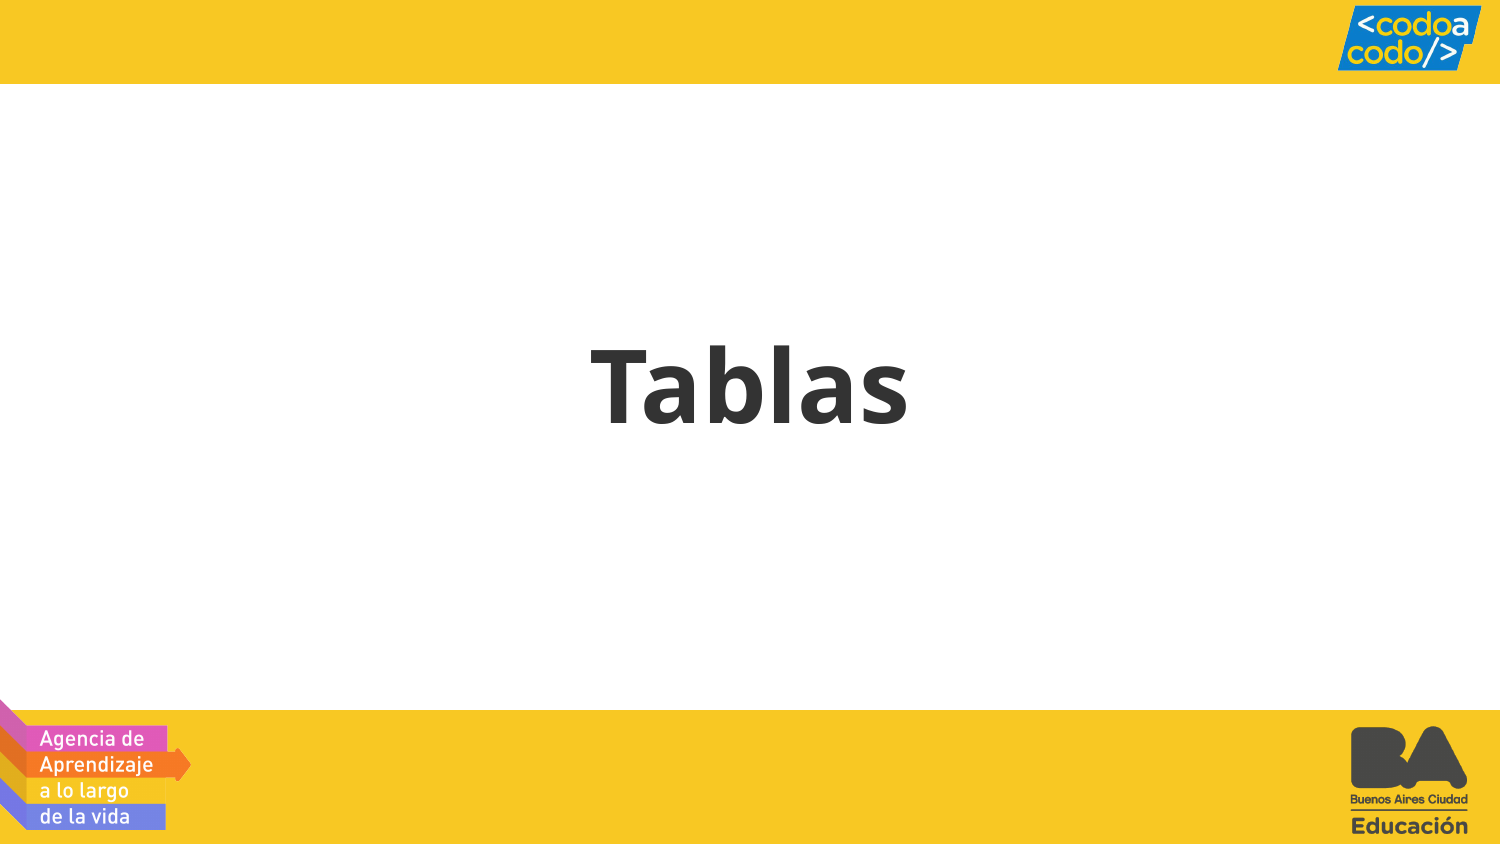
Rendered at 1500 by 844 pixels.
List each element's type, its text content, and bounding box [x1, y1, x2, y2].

picture [0, 699, 191, 830]
picture [1337, 5, 1482, 71]
picture [1297, 668, 1500, 844]
title Tablas [51, 201, 1449, 459]
